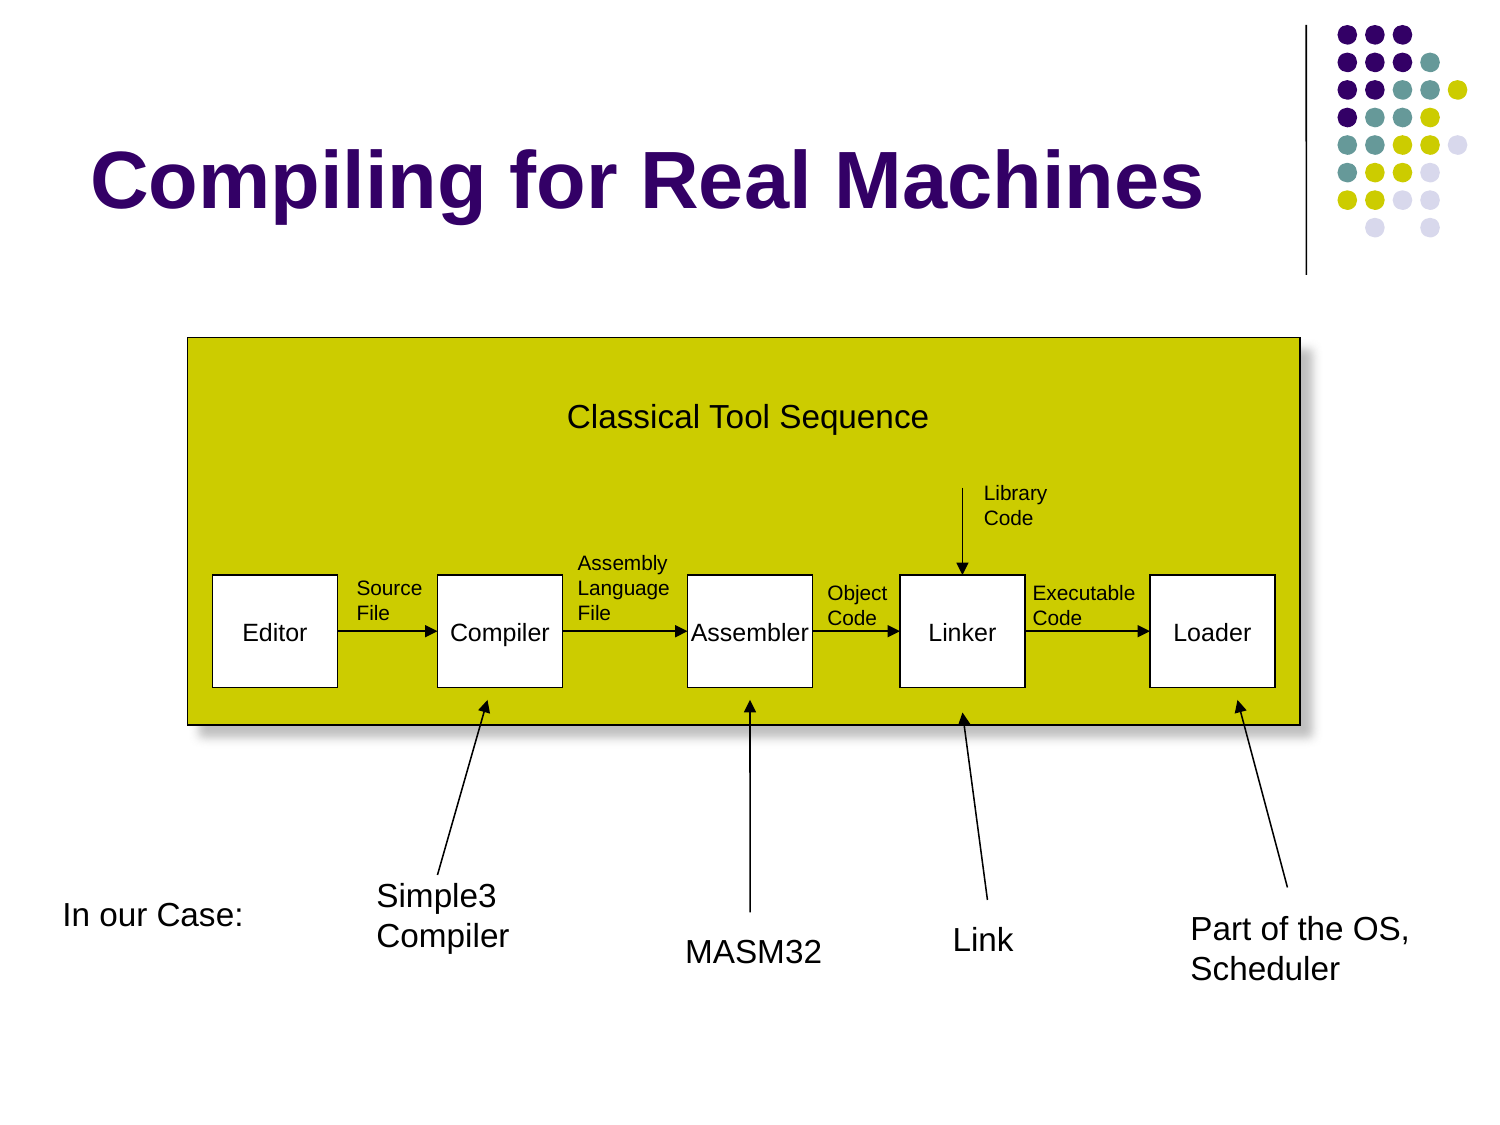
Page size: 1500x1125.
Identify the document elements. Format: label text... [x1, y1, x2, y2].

text_box MASM32 [670, 923, 838, 978]
text_box Link [937, 910, 1029, 966]
text_box Part of the OS, Scheduler [1175, 899, 1426, 995]
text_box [187, 337, 1301, 726]
title Compiling for Real Machines [75, 20, 1313, 233]
text_box Simple3 Compiler [361, 867, 525, 962]
text_box In our Case: [47, 885, 259, 941]
